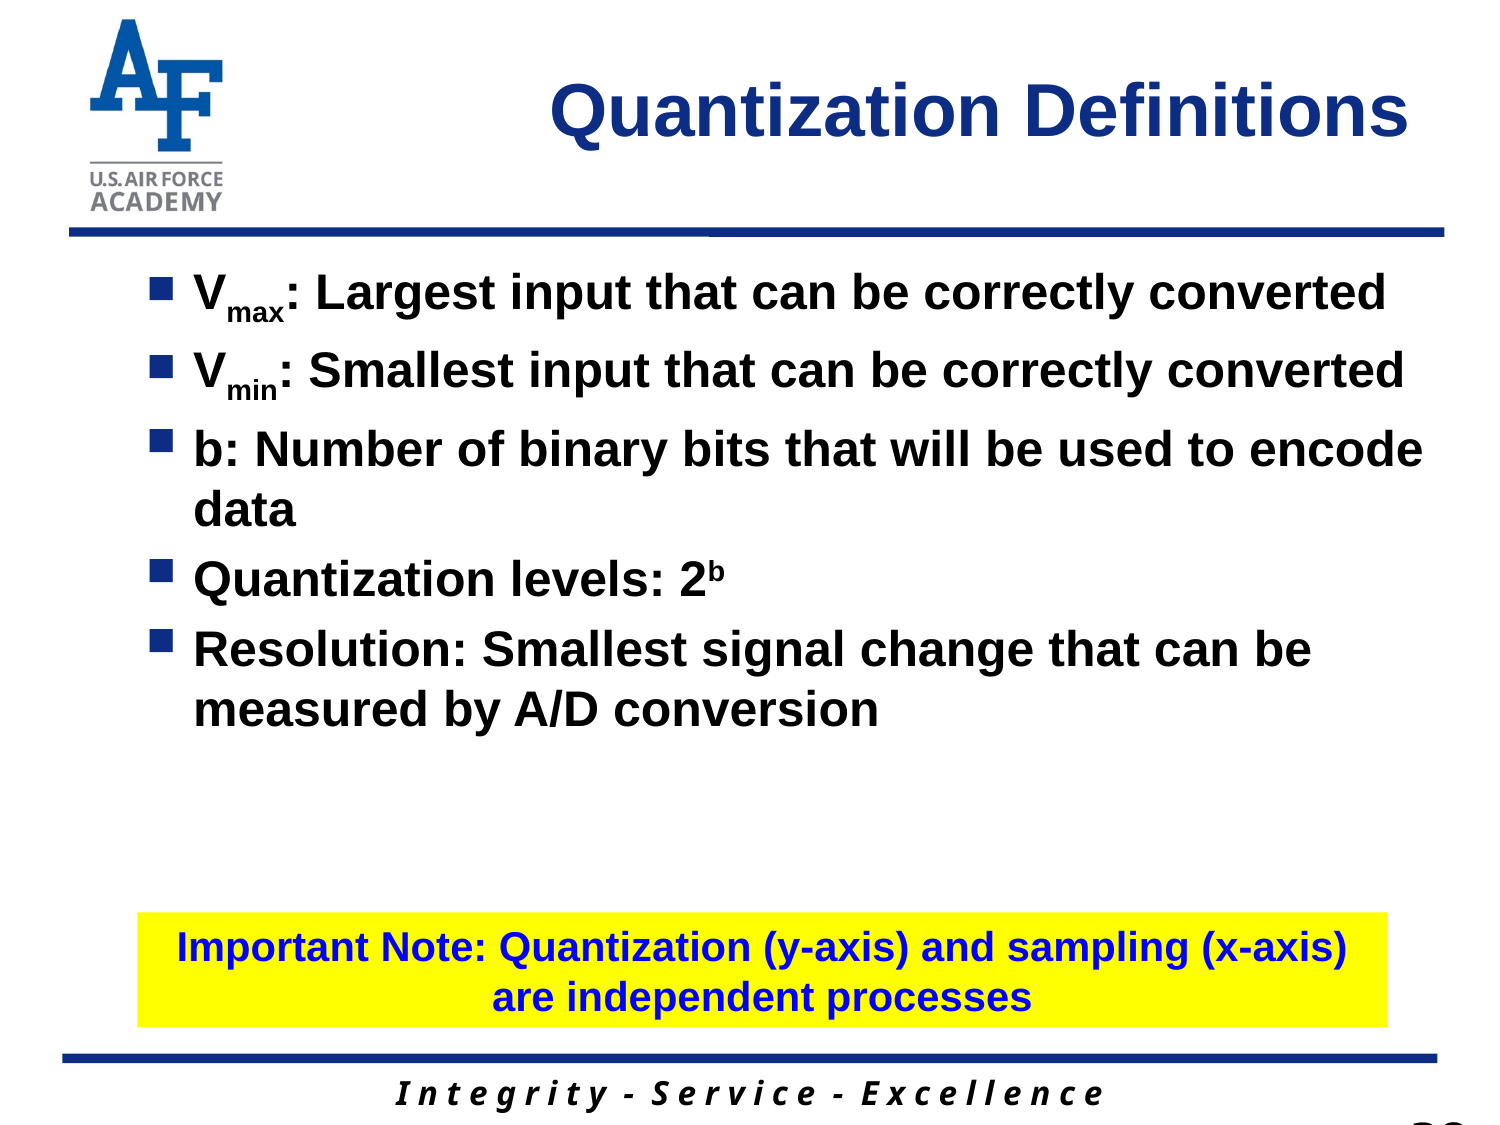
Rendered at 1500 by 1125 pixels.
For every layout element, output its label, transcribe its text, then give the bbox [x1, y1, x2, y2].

picture [85, 15, 247, 213]
text_box Important Note: Quantization (y-axis) and sampling (x-axis) are independent processes [137, 912, 1388, 1028]
slide_number 28 [1133, 1025, 1484, 1105]
title Quantization Definitions [313, 12, 1427, 201]
